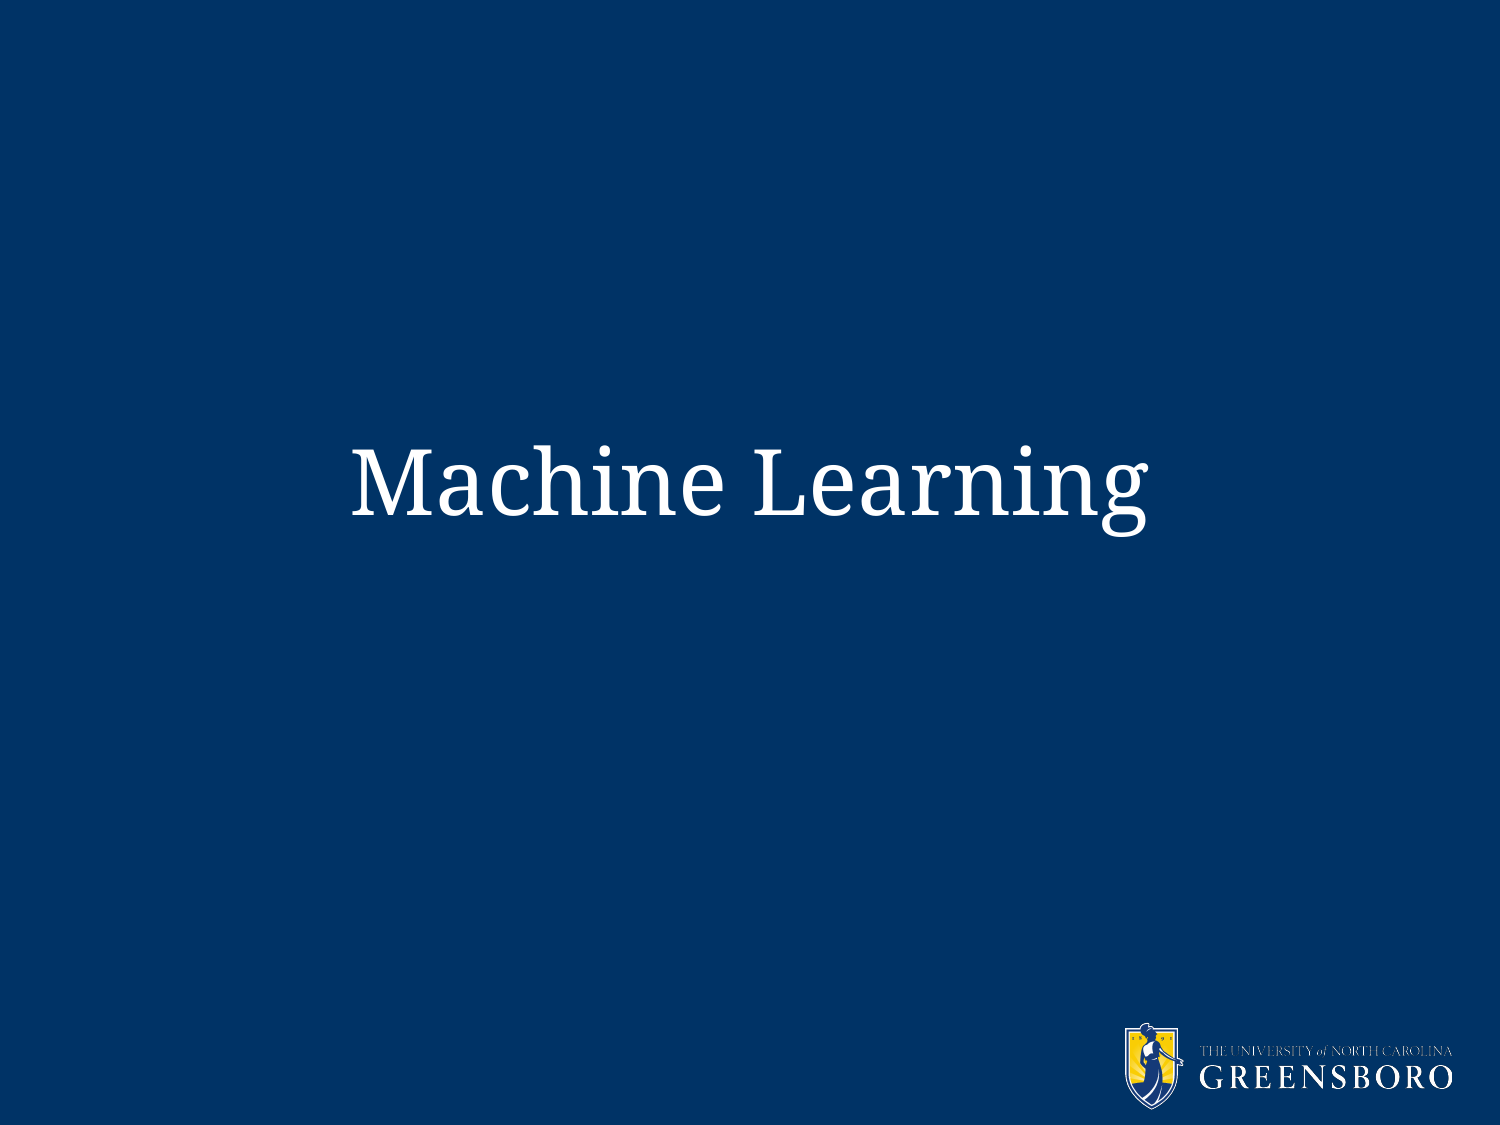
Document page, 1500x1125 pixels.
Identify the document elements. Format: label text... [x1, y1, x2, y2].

title Machine Learning [75, 384, 1425, 573]
picture [1125, 1022, 1452, 1110]
